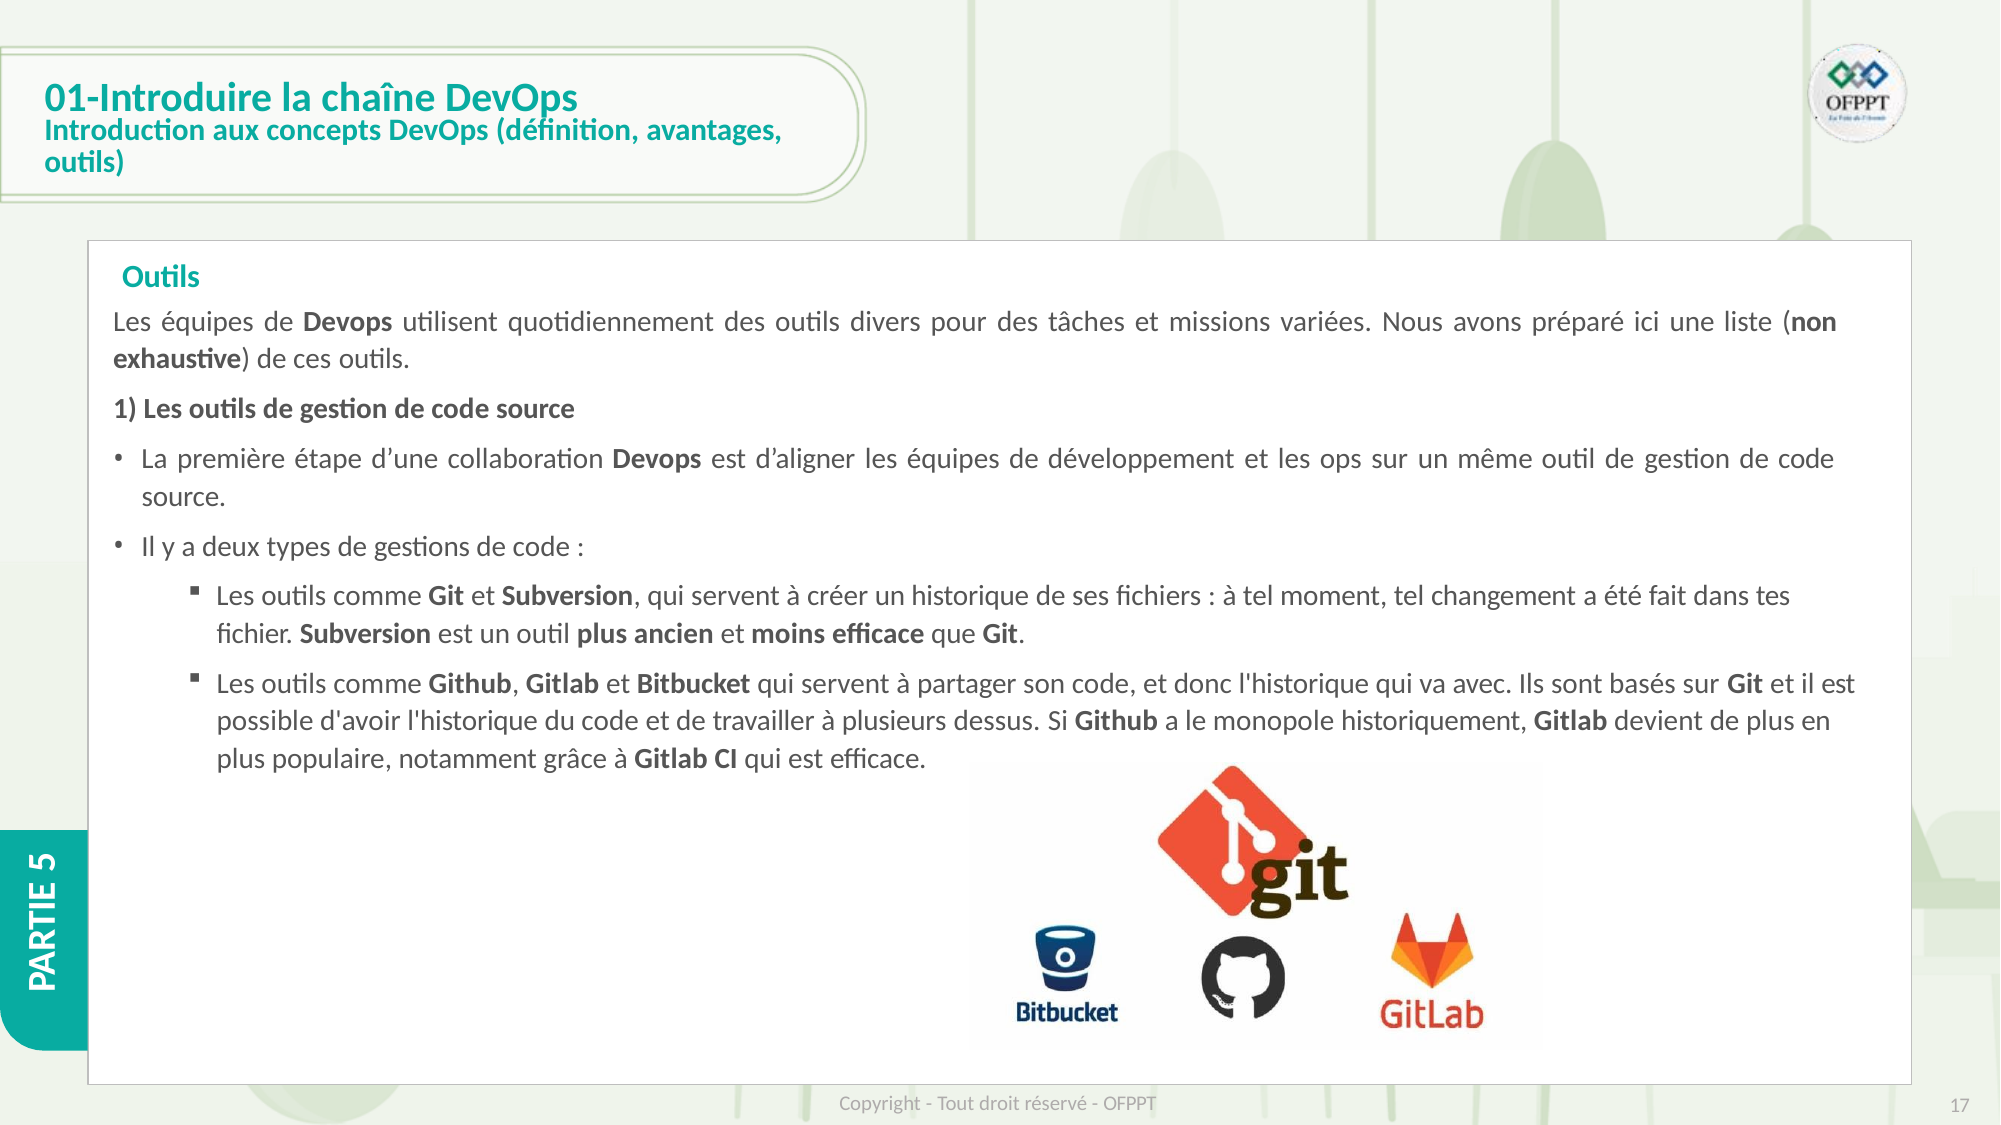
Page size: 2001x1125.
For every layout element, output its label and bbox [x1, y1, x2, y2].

text_box [0, 0, 2000, 1125]
picture [969, 762, 1543, 1051]
picture [1803, 40, 1912, 148]
